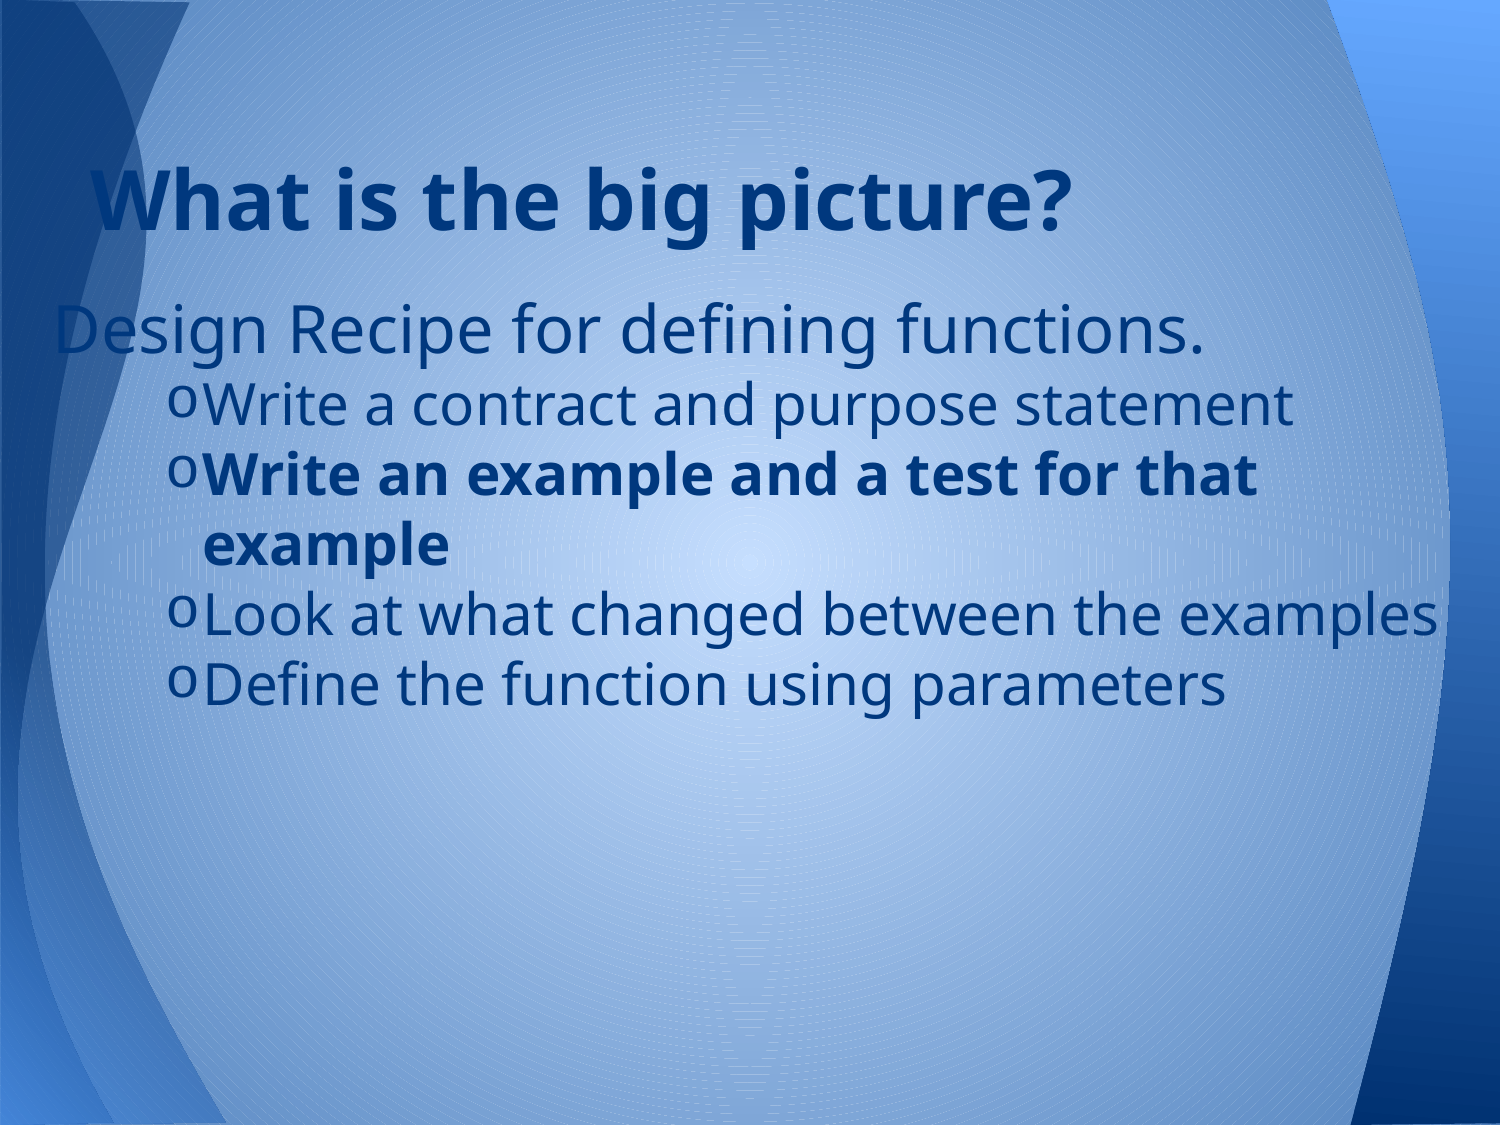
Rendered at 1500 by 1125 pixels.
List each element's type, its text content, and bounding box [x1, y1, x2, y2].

title What is the big picture? [75, 45, 1425, 263]
list Design Recipe for defining functions. Write a contract and purpose statement Write an example and a test for that example Look at what changed between the examples Define the function using parameters [37, 272, 1463, 1067]
